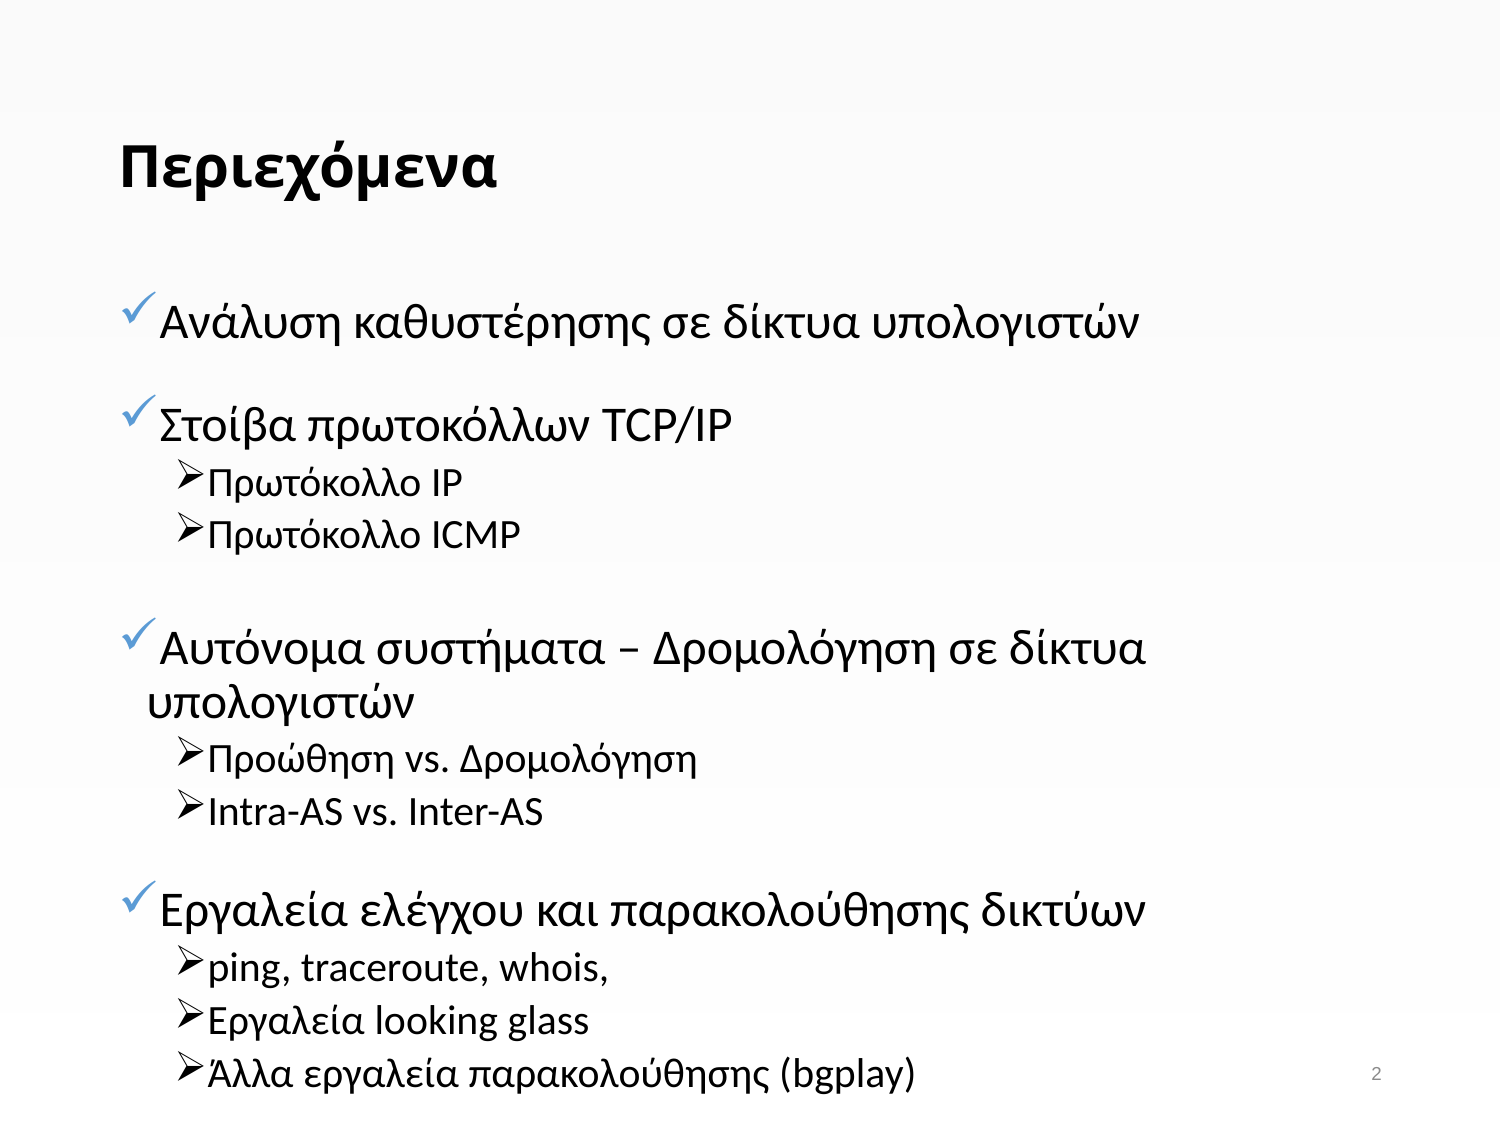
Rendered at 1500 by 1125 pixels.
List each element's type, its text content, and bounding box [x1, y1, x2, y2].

list Ανάλυση καθυστέρησης σε δίκτυα υπολογιστών Στοίβα πρωτοκόλλων TCP/IP Πρωτόκολλο IP Πρωτόκολλο ICMP Αυτόνομα συστήματα – Δρομολόγηση σε δίκτυα υπολογιστών Προώθηση vs. Δρομολόγηση Intra-AS vs. Inter-AS Εργαλεία ελέγχου και παρακολούθησης δικτύων ping, traceroute, whois, Εργαλεία looking glass Άλλα εργαλεία παρακολούθησης (bgplay) [103, 287, 1397, 1113]
title Περιεχόμενα [103, 59, 1397, 278]
slide_number 2 [1059, 1042, 1397, 1103]
